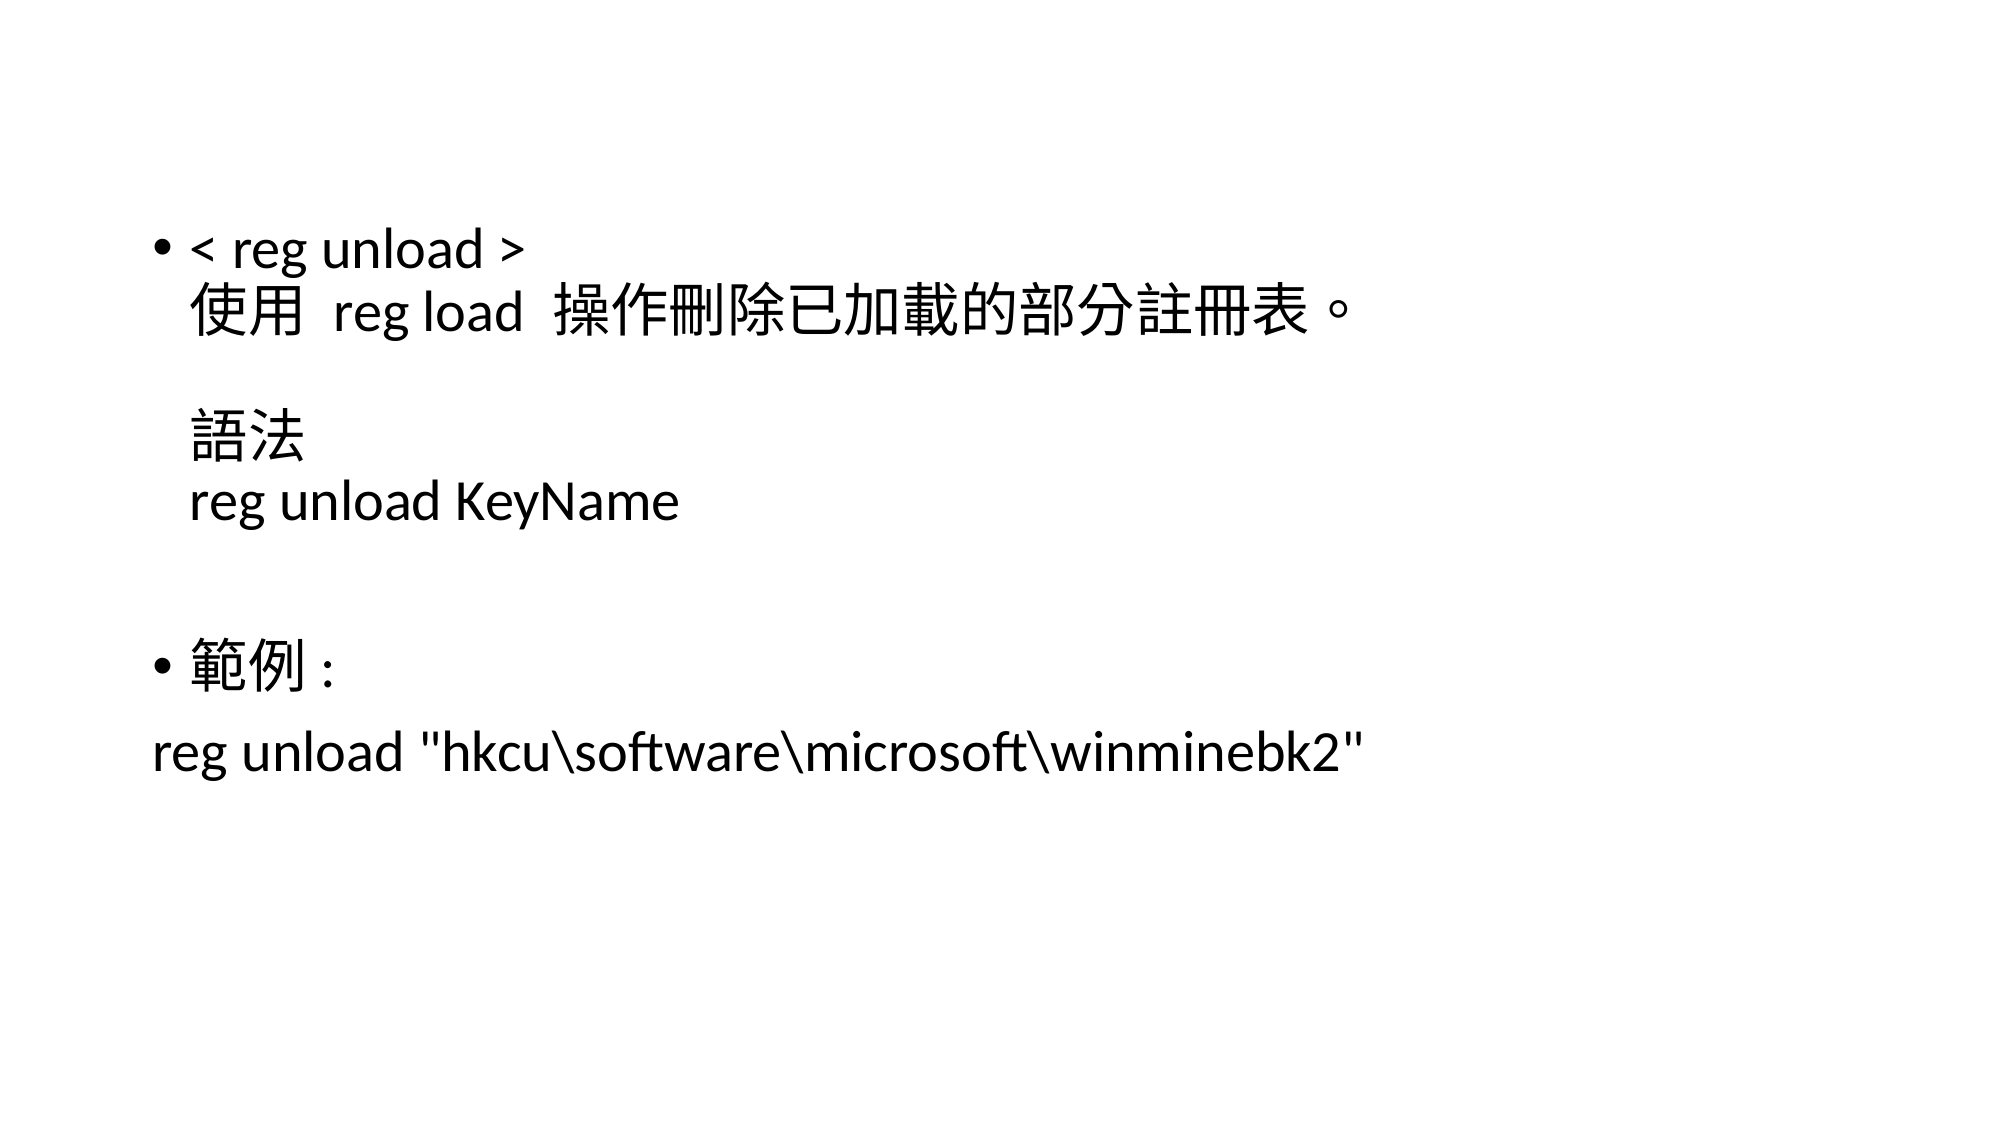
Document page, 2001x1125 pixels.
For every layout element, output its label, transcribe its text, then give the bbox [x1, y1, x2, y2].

list < reg unload > 使用 reg load 操作刪除已加載的部分註冊表。 語法 reg unload KeyName 範例: reg unload "hkcu\software\microsoft\winminebk2" [137, 210, 1863, 1014]
